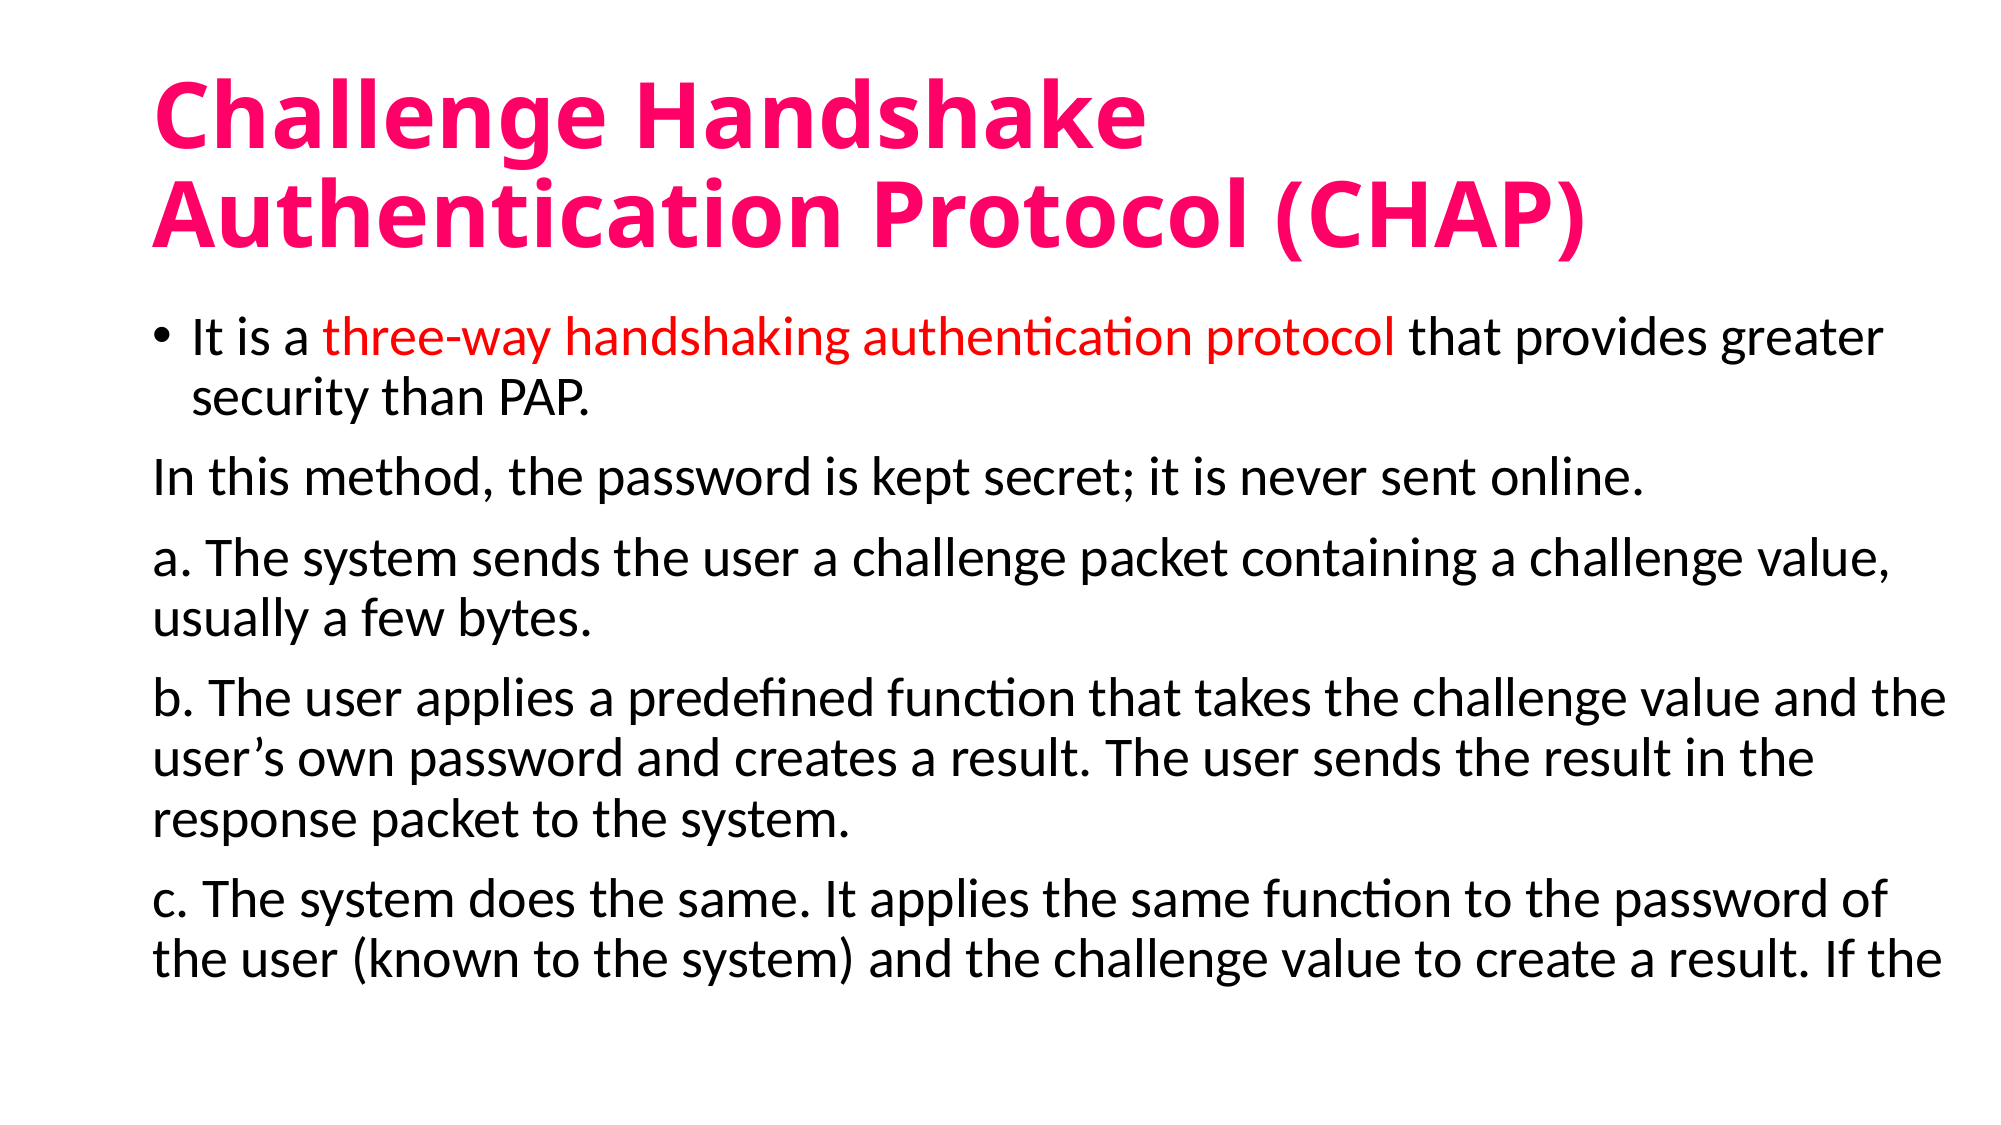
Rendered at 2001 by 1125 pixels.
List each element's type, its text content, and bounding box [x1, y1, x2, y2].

list It is a three-way handshaking authentication protocol that provides greater security than PAP. In this method, the password is kept secret; it is never sent online. a. The system sends the user a challenge packet containing a challenge value, usually a few bytes. b. The user applies a predefined function that takes the challenge value and the user’s own password and creates a result. The user sends the result in the response packet to the system. c. The system does the same. It applies the same function to the password of the user (known to the system) and the challenge value to create a result. If the [137, 299, 1972, 1014]
title Challenge Handshake Authentication Protocol (CHAP) [137, 59, 1863, 278]
